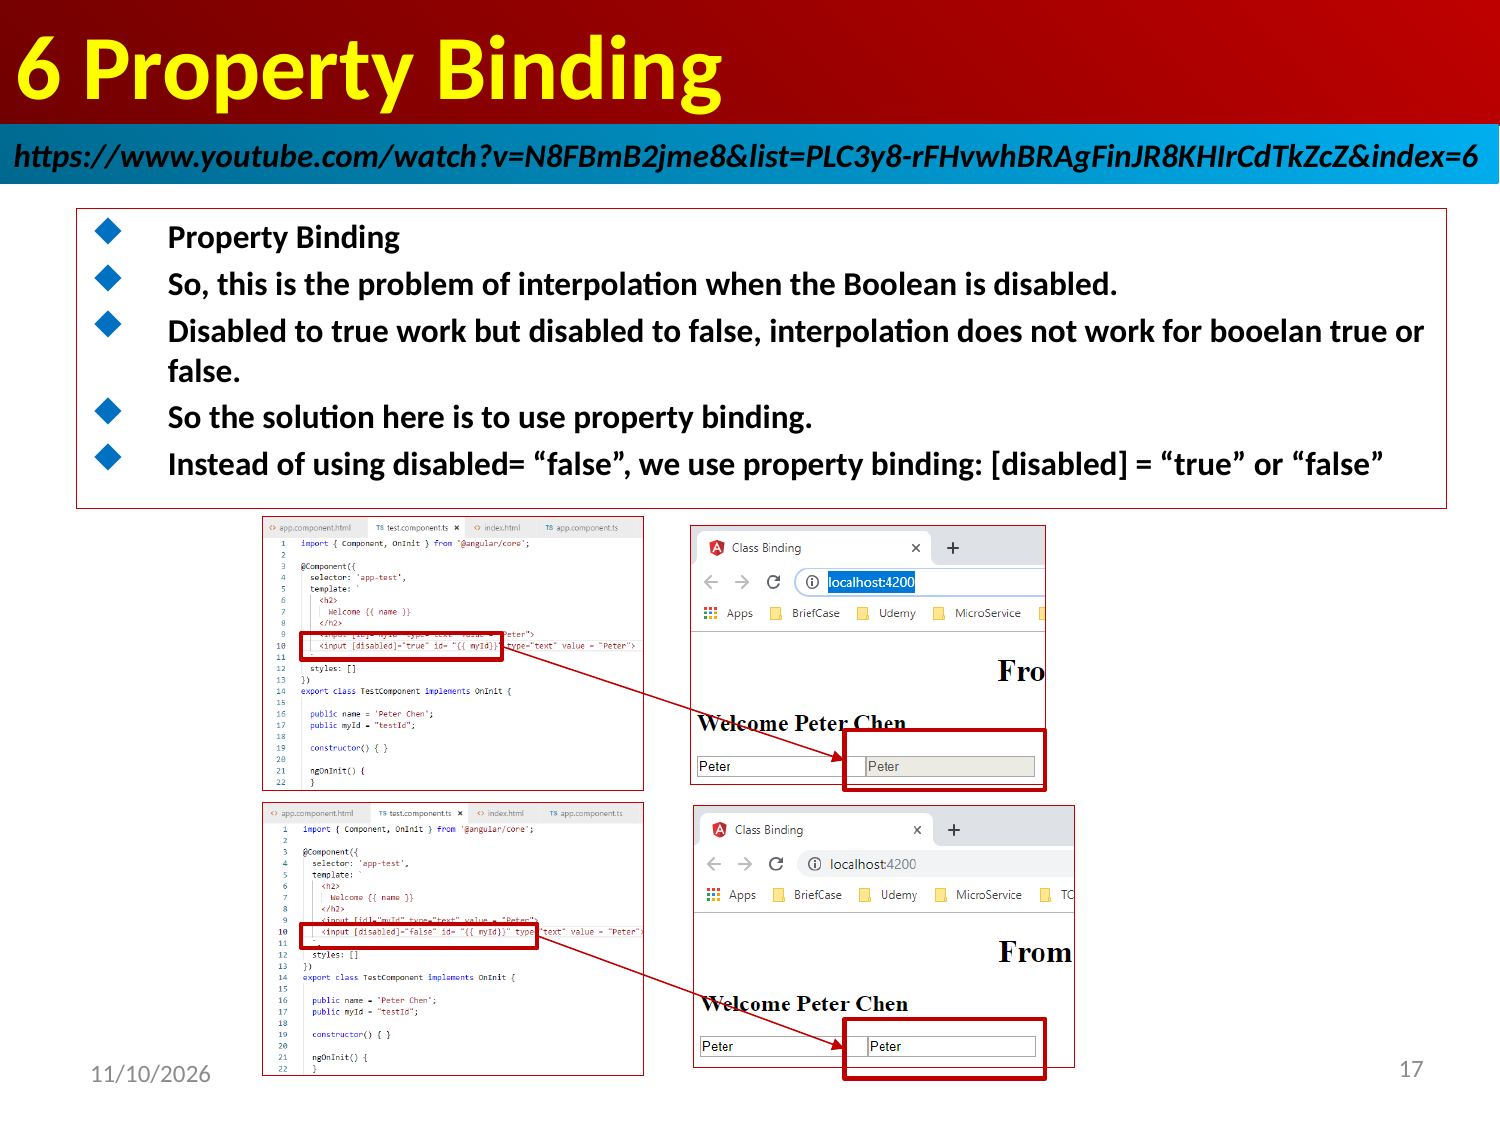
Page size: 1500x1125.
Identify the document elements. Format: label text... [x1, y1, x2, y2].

subtitle Property Binding So, this is the problem of interpolation when the Boolean is disabled. Disabled to true work but disabled to false, interpolation does not work for booelan true or false. So the solution here is to use property binding. Instead of using disabled= “false”, we use property binding: [disabled] = “true” or “false” [76, 208, 1447, 509]
text_box [842, 1076, 1047, 1081]
slide_number 17 [1089, 1037, 1439, 1098]
picture [690, 525, 1046, 785]
text_box https://www.youtube.com/watch?v=N8FBmB2jme8&list=PLC3y8-rFHvwhBRAgFinJR8KHIrCdTkZcZ&index=6 [0, 124, 1499, 184]
title 6 Property Binding [0, 0, 1500, 126]
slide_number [75, 1042, 425, 1103]
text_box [537, 935, 845, 1049]
picture [261, 801, 644, 1076]
picture [693, 804, 1076, 1068]
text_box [501, 646, 845, 761]
picture [261, 516, 644, 791]
